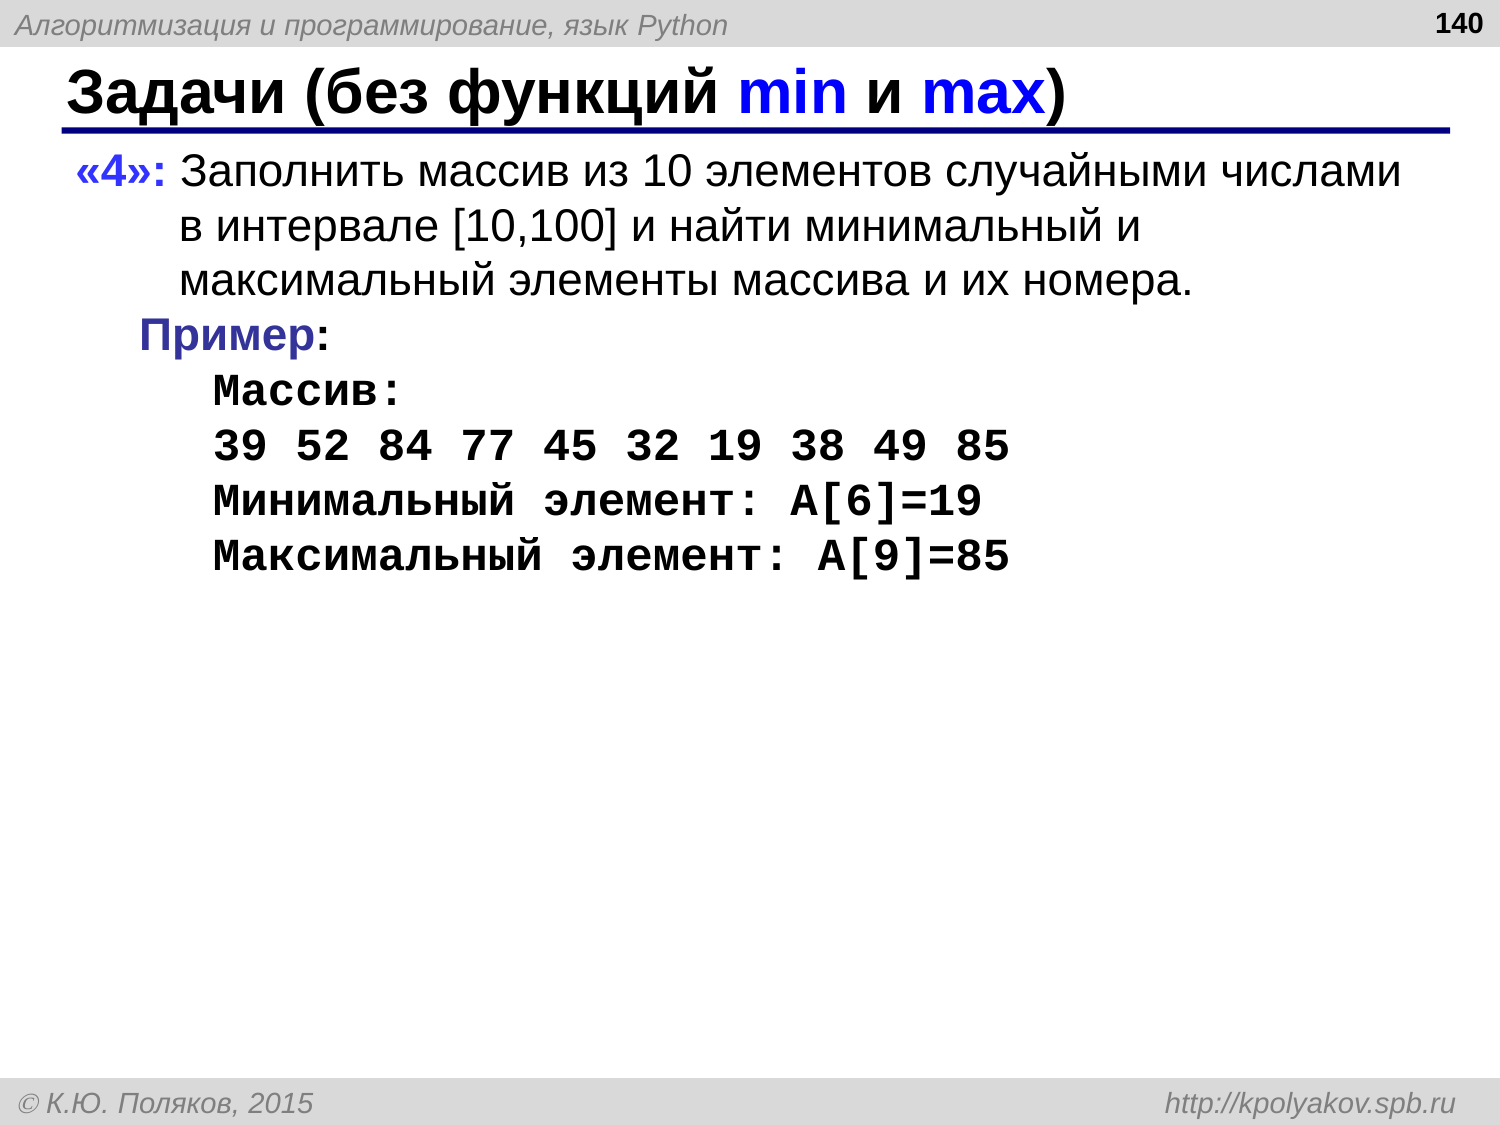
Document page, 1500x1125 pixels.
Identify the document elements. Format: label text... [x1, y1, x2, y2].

title Задачи (без функций min и max) [51, 49, 1425, 127]
text_box «4»: Заполнить массив из 10 элементов случайными числами в интервале [10,100] и найти минимальный и максимальный элементы массива и их номера. Пример: Массив: 39 52 84 77 45 32 19 38 49 85 Минимальный элемент: A[6]=19 Максимальный элемент: A[9]=85 [60, 132, 1442, 588]
slide_number 140 [1148, 0, 1500, 75]
